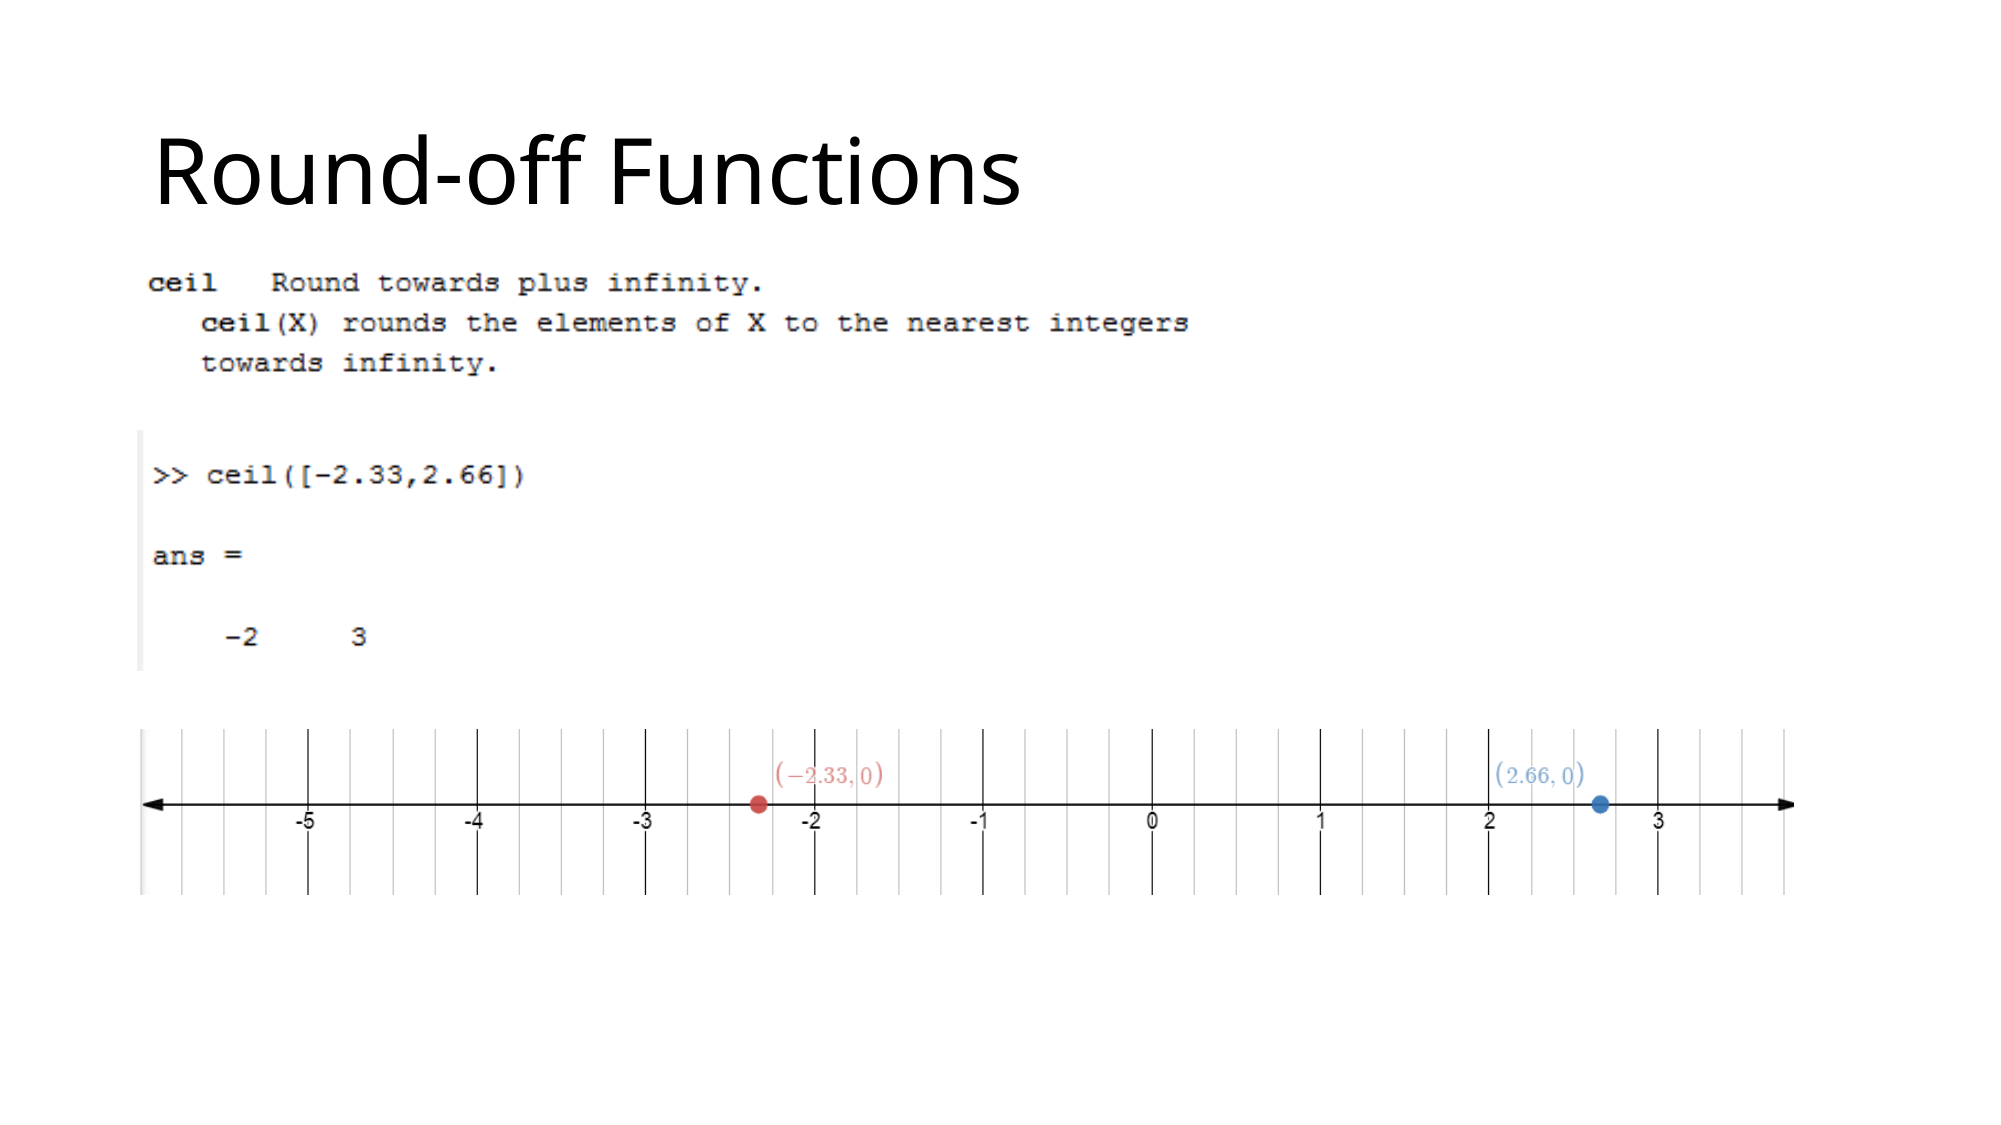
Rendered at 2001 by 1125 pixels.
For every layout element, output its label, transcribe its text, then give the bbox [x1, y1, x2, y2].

picture [137, 430, 672, 671]
picture [137, 256, 1292, 412]
title Round-off Functions [137, 66, 1863, 284]
picture [137, 729, 1794, 895]
